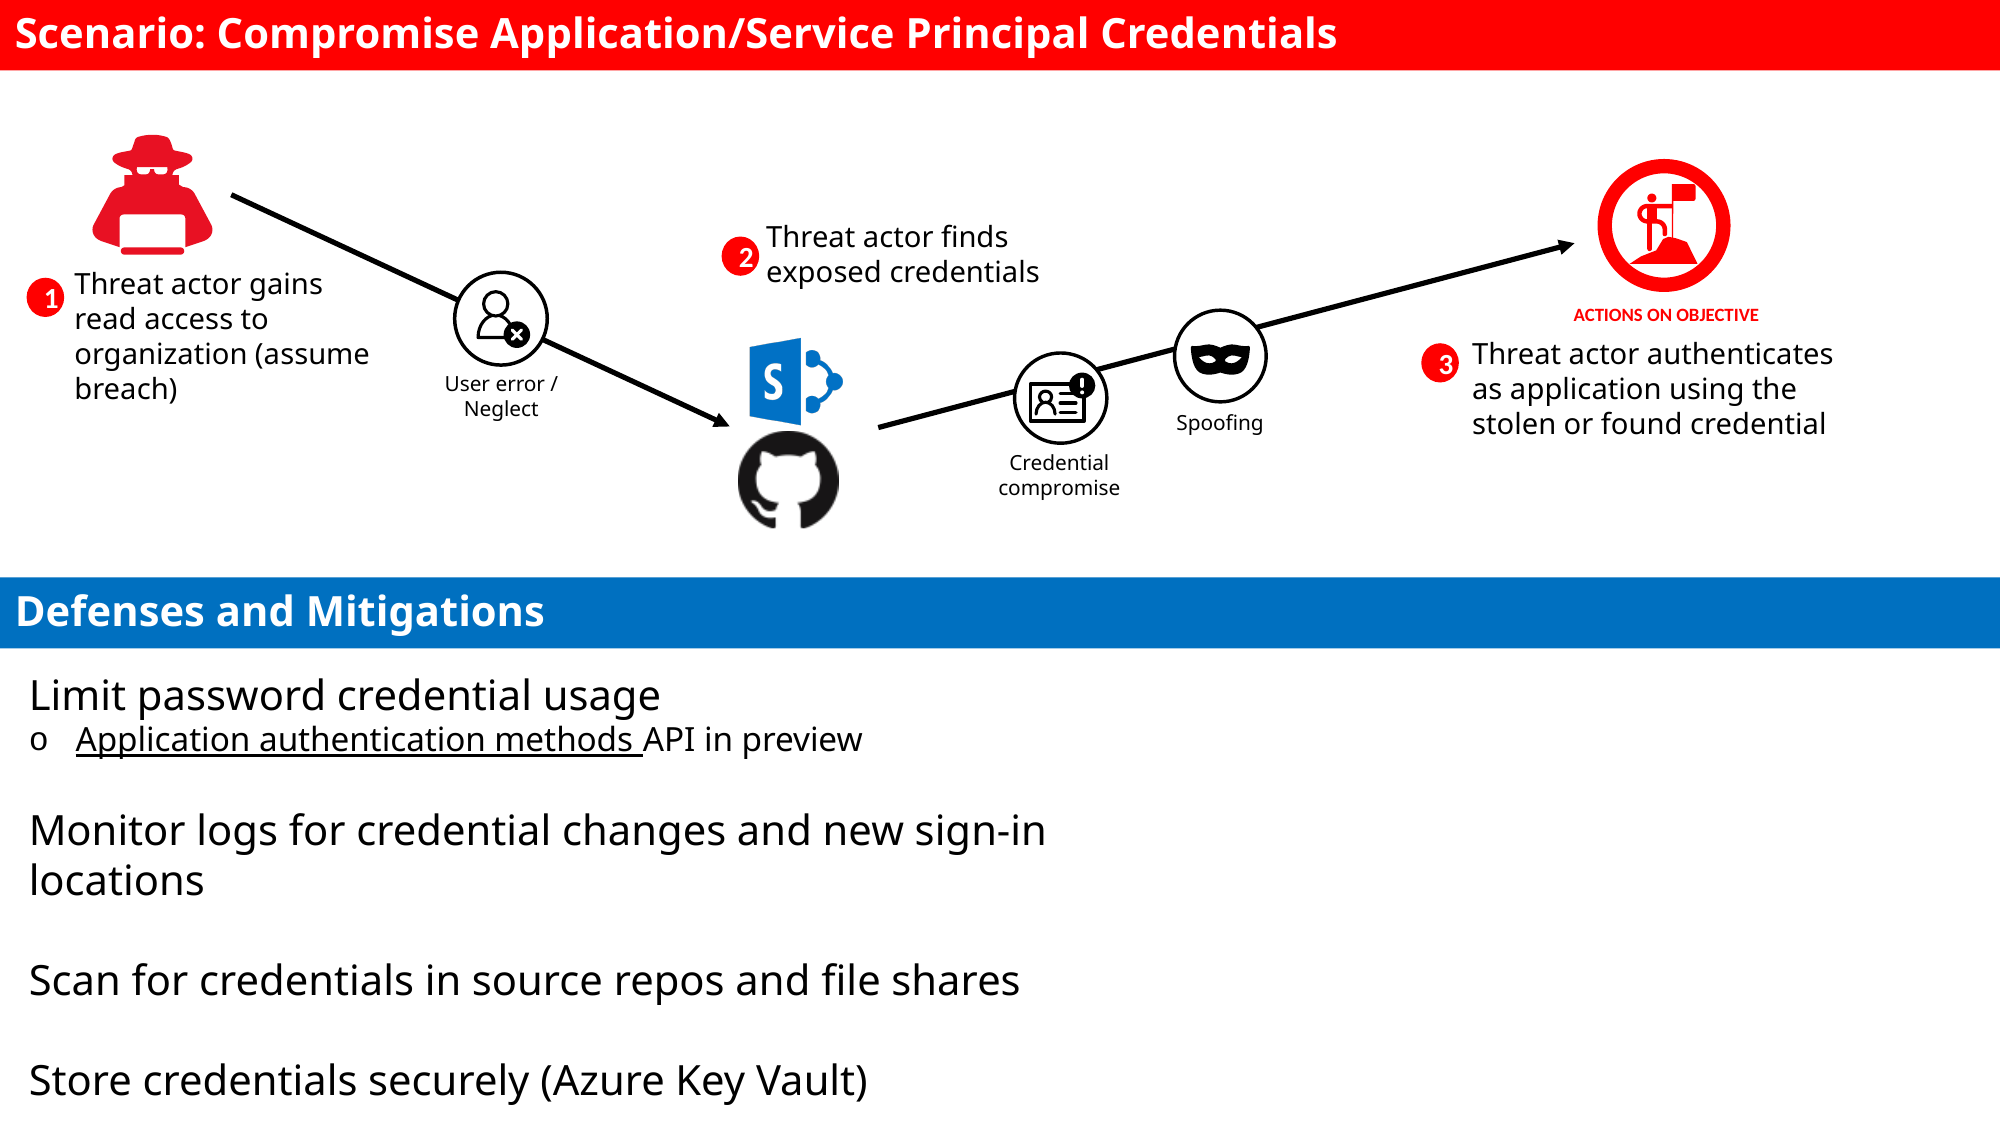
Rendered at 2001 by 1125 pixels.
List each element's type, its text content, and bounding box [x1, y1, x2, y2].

text_box Threat actor gains read access to organization (assume breach) [59, 257, 231, 413]
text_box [877, 242, 1575, 428]
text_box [402, 269, 601, 429]
text_box Scenario: Compromise Application/Service Principal Credentials [0, 0, 2000, 71]
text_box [92, 134, 213, 255]
text_box Defenses and Mitigations [0, 577, 2000, 649]
text_box 1 [25, 276, 59, 318]
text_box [1121, 307, 1320, 443]
text_box Threat actor finds exposed credentials [751, 211, 1068, 296]
text_box Threat actor authenticates as application using the stolen or found credential [1457, 327, 1865, 448]
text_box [1554, 155, 1778, 334]
picture [738, 430, 840, 532]
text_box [960, 349, 1159, 509]
text_box Limit password credential usage Application authentication methods API in preview Monitor logs for credential changes and new sign-in locations Scan for credentials in source repos and file shares Store credentials securely (Azure Key Vault) [13, 661, 1241, 1125]
text_box 2 [731, 235, 760, 277]
picture [744, 334, 845, 429]
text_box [231, 194, 731, 427]
